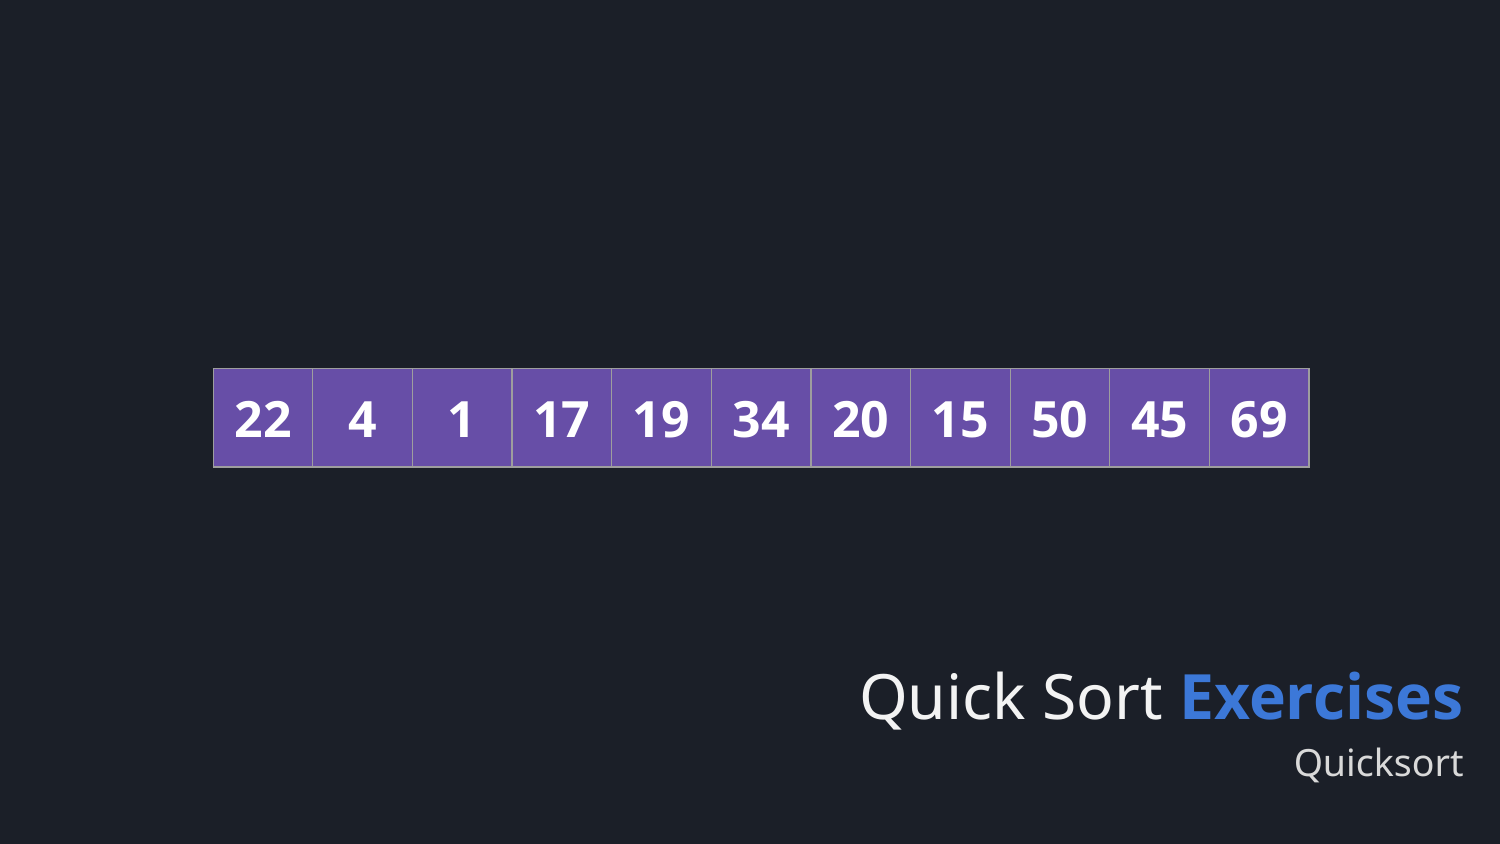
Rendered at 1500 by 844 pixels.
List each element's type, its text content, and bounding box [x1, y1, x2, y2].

subtitle Quicksort [80, 723, 1479, 844]
table_header 19 [612, 369, 711, 466]
table_header 4 [313, 369, 412, 466]
table_header 20 [812, 369, 910, 466]
table_header 17 [513, 369, 611, 466]
table_header 45 [1110, 369, 1209, 466]
table_header 22 [214, 369, 312, 466]
title Quick Sort Exercises [80, 630, 1479, 723]
table_header 1 [413, 369, 511, 466]
table_header 34 [712, 369, 810, 466]
table_header 50 [1011, 369, 1109, 466]
table_header 15 [911, 369, 1010, 466]
table_header 69 [1210, 369, 1308, 466]
